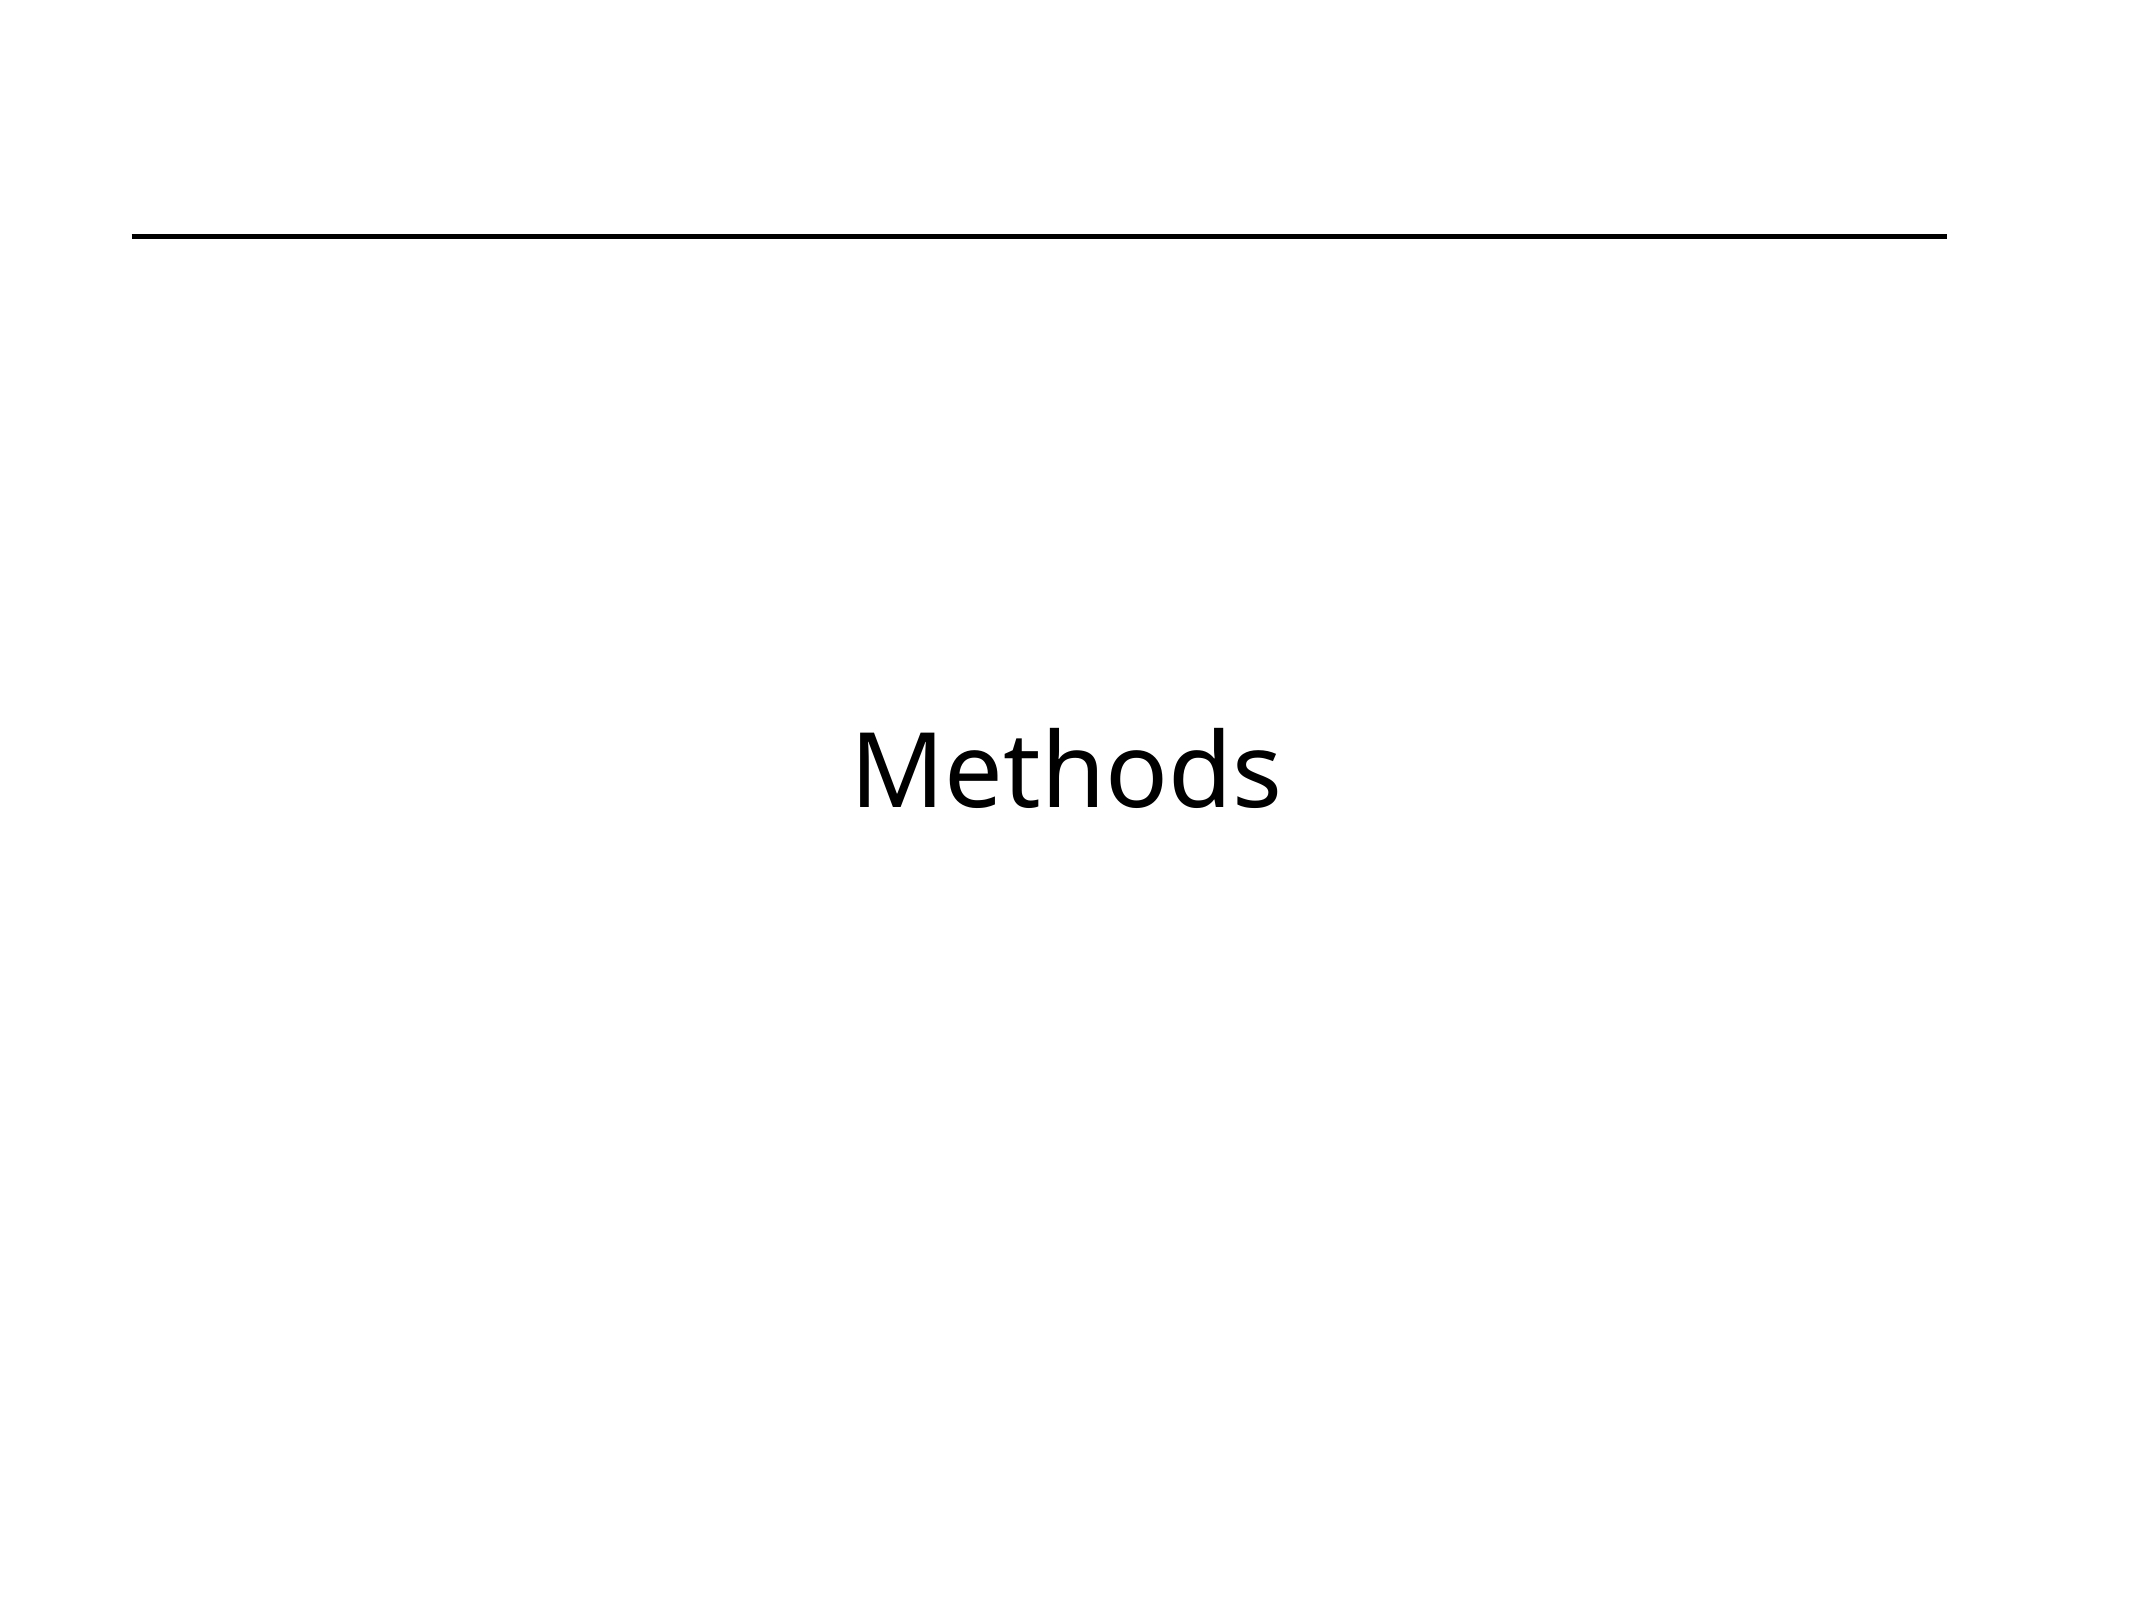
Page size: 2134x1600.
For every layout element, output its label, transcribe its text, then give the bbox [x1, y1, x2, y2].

text_box Methods [122, 695, 2011, 837]
